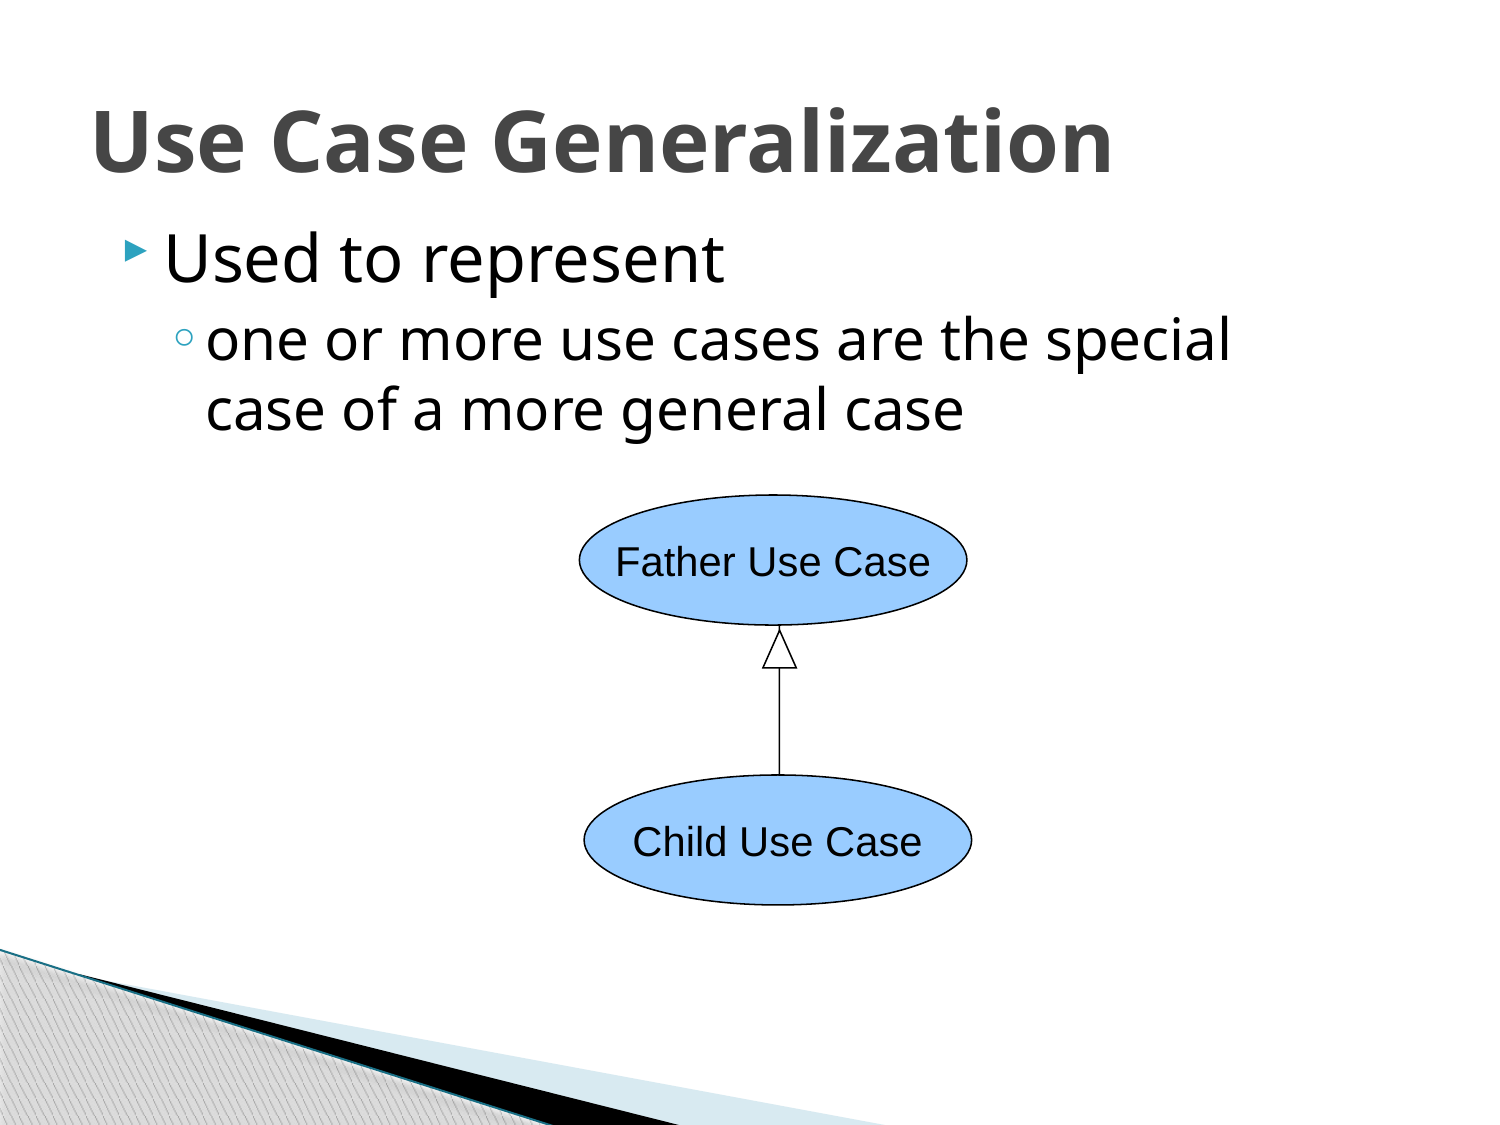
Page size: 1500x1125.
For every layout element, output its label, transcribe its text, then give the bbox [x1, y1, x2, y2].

text_box Child Use Case [584, 774, 972, 905]
text_box [762, 630, 797, 668]
text_box Father Use Case [579, 495, 967, 626]
title Use Case Generalization [75, 45, 1425, 233]
list Used to represent one or more use cases are the special case of a more general case [88, 233, 1364, 1034]
